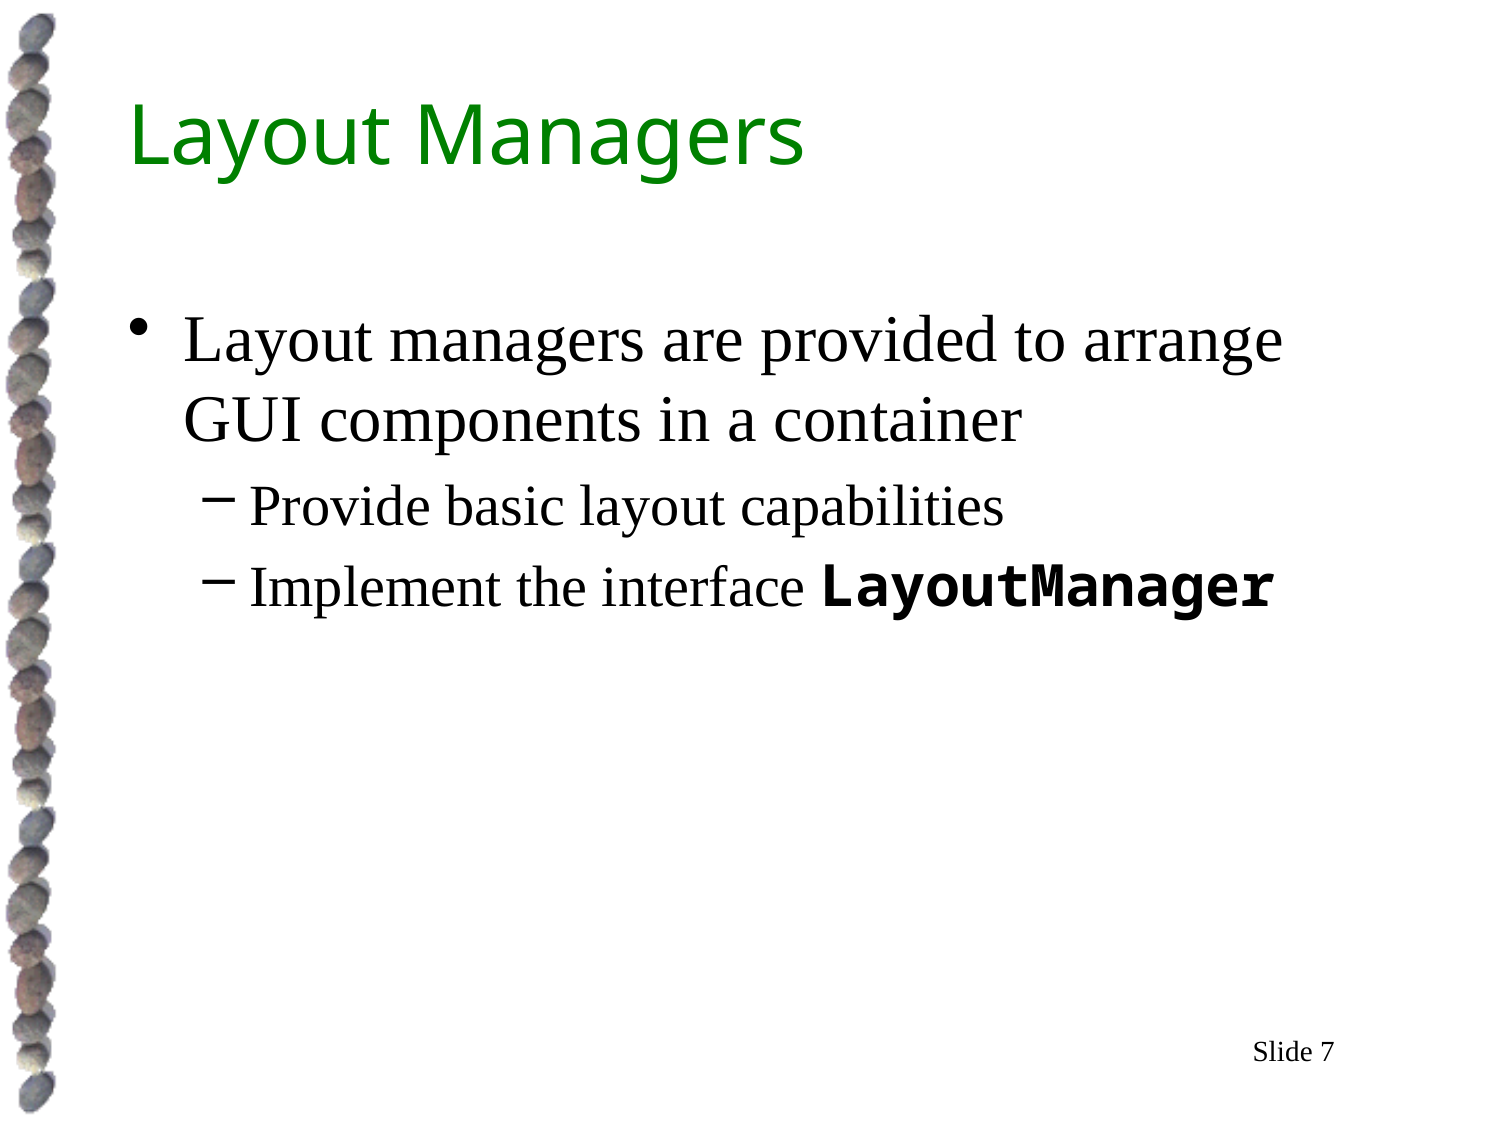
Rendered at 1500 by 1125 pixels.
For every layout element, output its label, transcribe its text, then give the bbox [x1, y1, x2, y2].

slide_number Slide 7 [1037, 1024, 1351, 1101]
title Layout Managers [112, 75, 1388, 188]
picture [0, 0, 65, 1125]
list Layout managers are provided to arrange GUI components in a container Provide basic layout capabilities Implement the interface LayoutManager [112, 287, 1388, 963]
